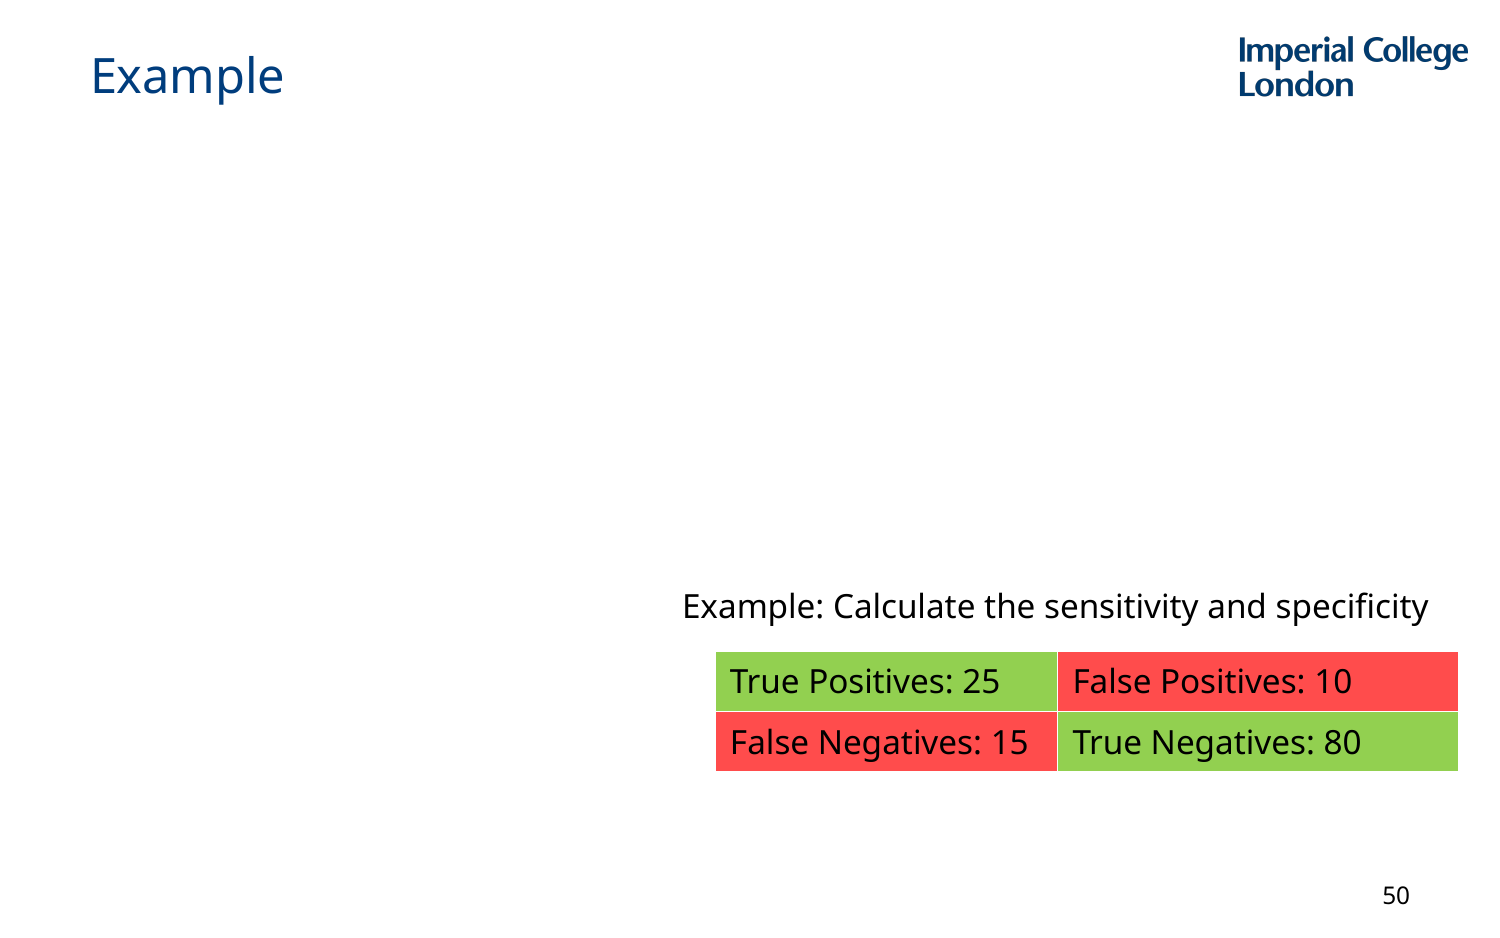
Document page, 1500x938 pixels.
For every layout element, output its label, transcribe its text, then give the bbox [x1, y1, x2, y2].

table_header False Positives: 10 [1058, 652, 1458, 711]
table_cell False Negatives: 15 [716, 712, 1057, 771]
slide_number 50 [1074, 872, 1426, 920]
picture [1425, 18, 1486, 114]
table_header True Positives: 25 [716, 652, 1057, 711]
table_cell True Negatives: 80 [1058, 712, 1458, 771]
text_box Example: Calculate the sensitivity and specificity [667, 577, 1445, 633]
title Example [75, 0, 1425, 153]
